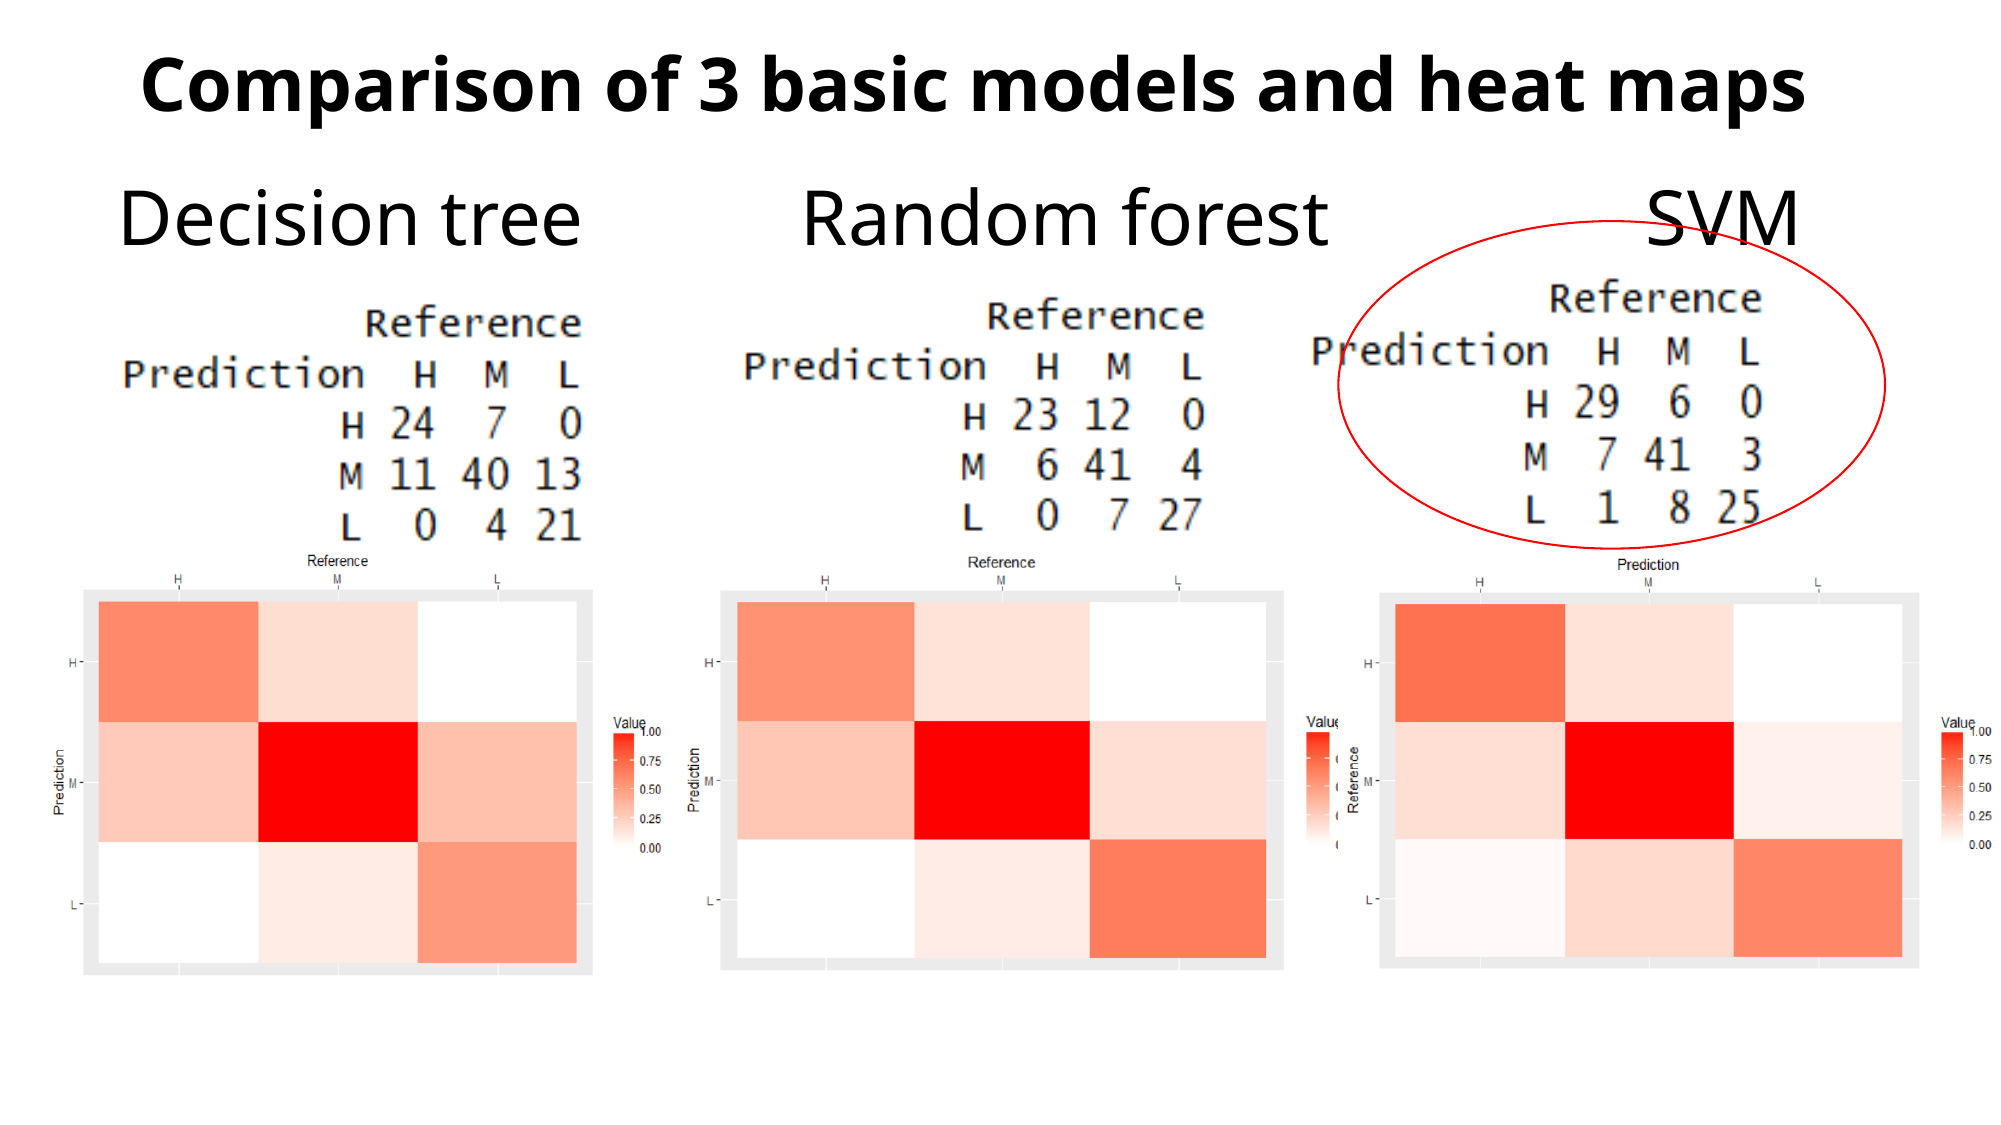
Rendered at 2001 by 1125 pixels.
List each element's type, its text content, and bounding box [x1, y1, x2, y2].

title Decision tree Random forest SVM [102, 171, 1905, 271]
text_box [1814, 273, 1887, 497]
picture [675, 241, 2000, 980]
text_box [1477, 220, 1746, 241]
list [102, 252, 620, 548]
text_box Comparison of 3 basic models and heat maps [124, 3, 1850, 171]
picture [37, 548, 672, 986]
